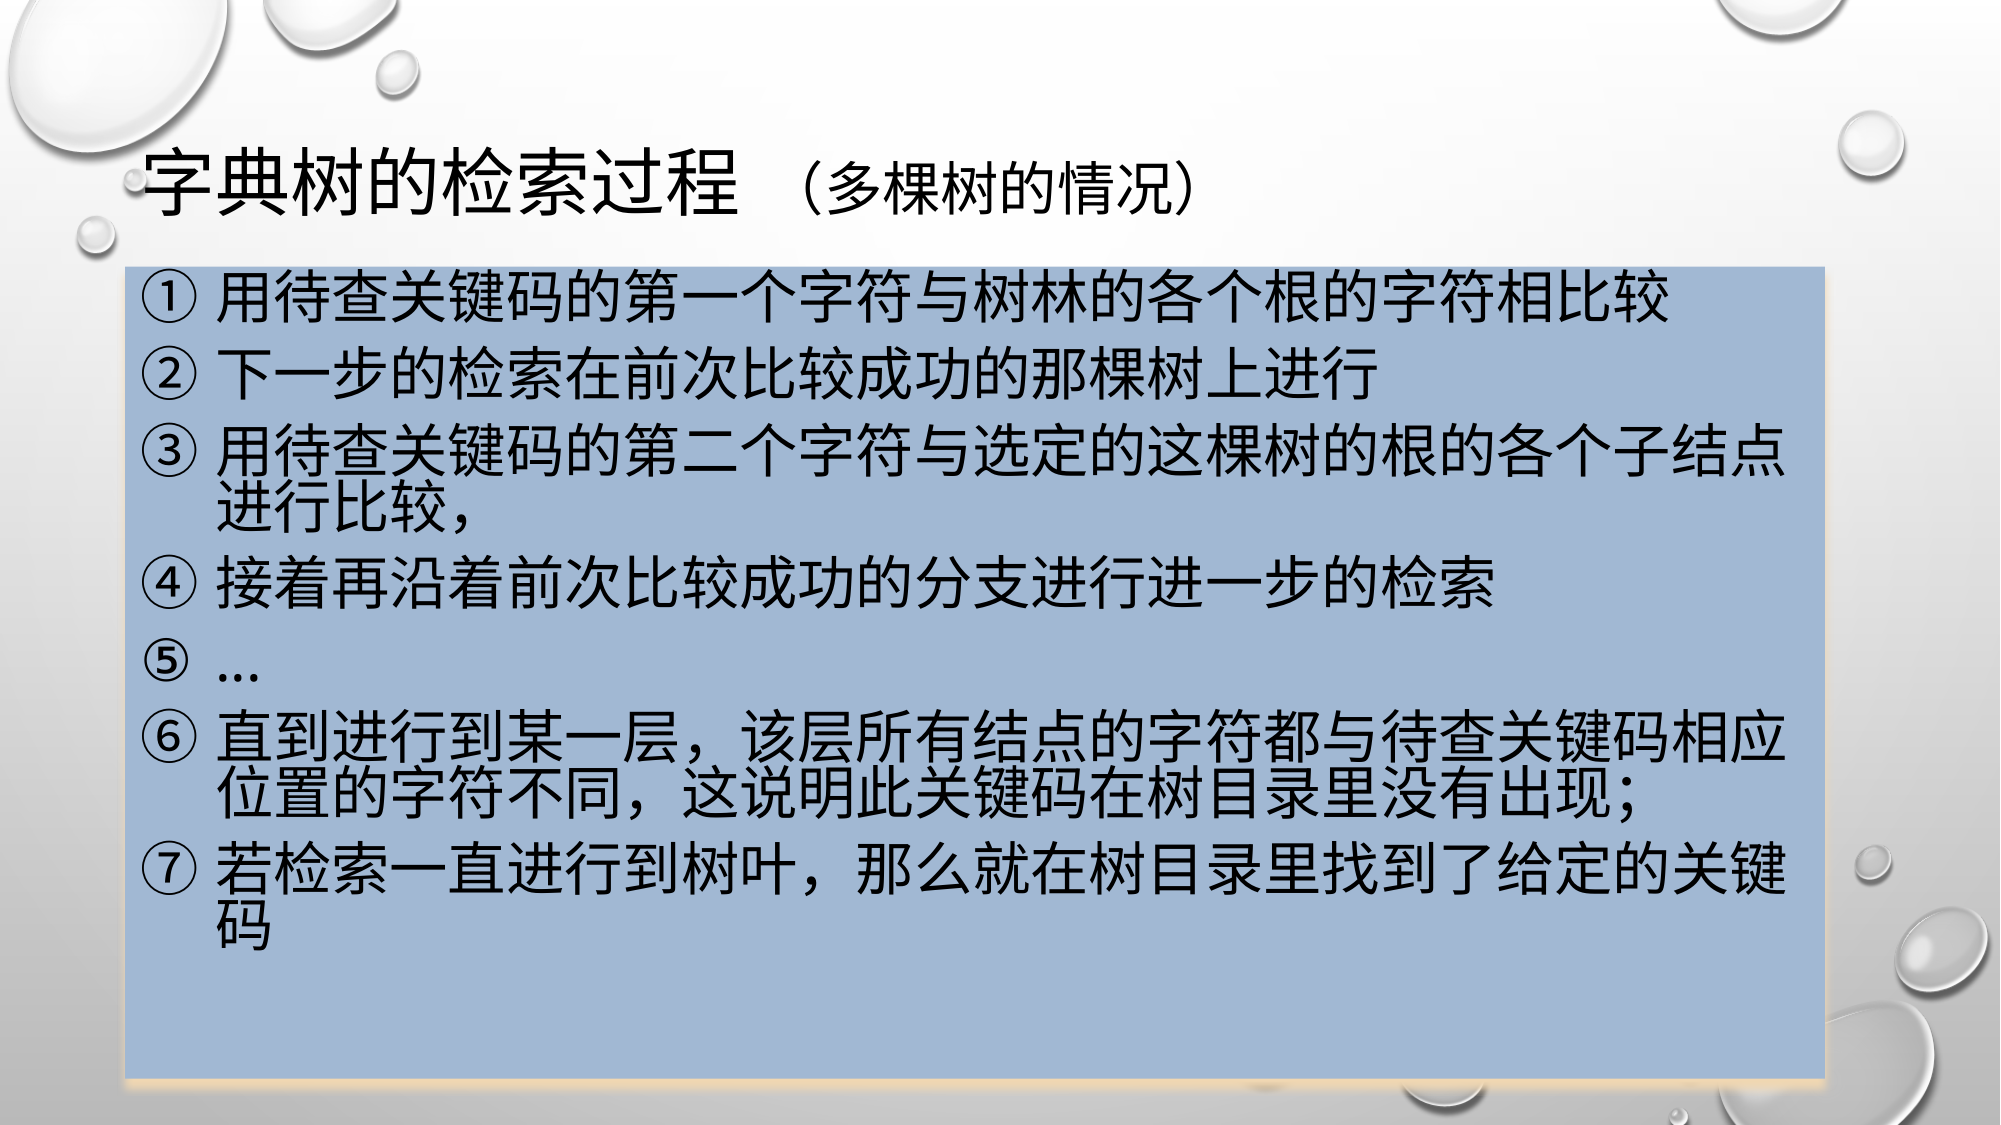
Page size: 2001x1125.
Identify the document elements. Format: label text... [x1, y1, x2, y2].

title 字典树的检索过程 （多棵树的情况） [125, 110, 1825, 235]
picture [0, 0, 2000, 1125]
list 用待查关键码的第一个字符与树林的各个根的字符相比较 下一步的检索在前次比较成功的那棵树上进行 用待查关键码的第二个字符与选定的这棵树的根的各个子结点进行比较， 接着再沿着前次比较成功的分支进行进一步的检索 ... 直到进行到某一层，该层所有结点的字符都与待查关键码相应位置的字符不同，这说明此关键码在树目录里没有出现； 若检索一直进行到树叶，那么就在树目录里找到了给定的关键码 [125, 266, 1825, 1079]
